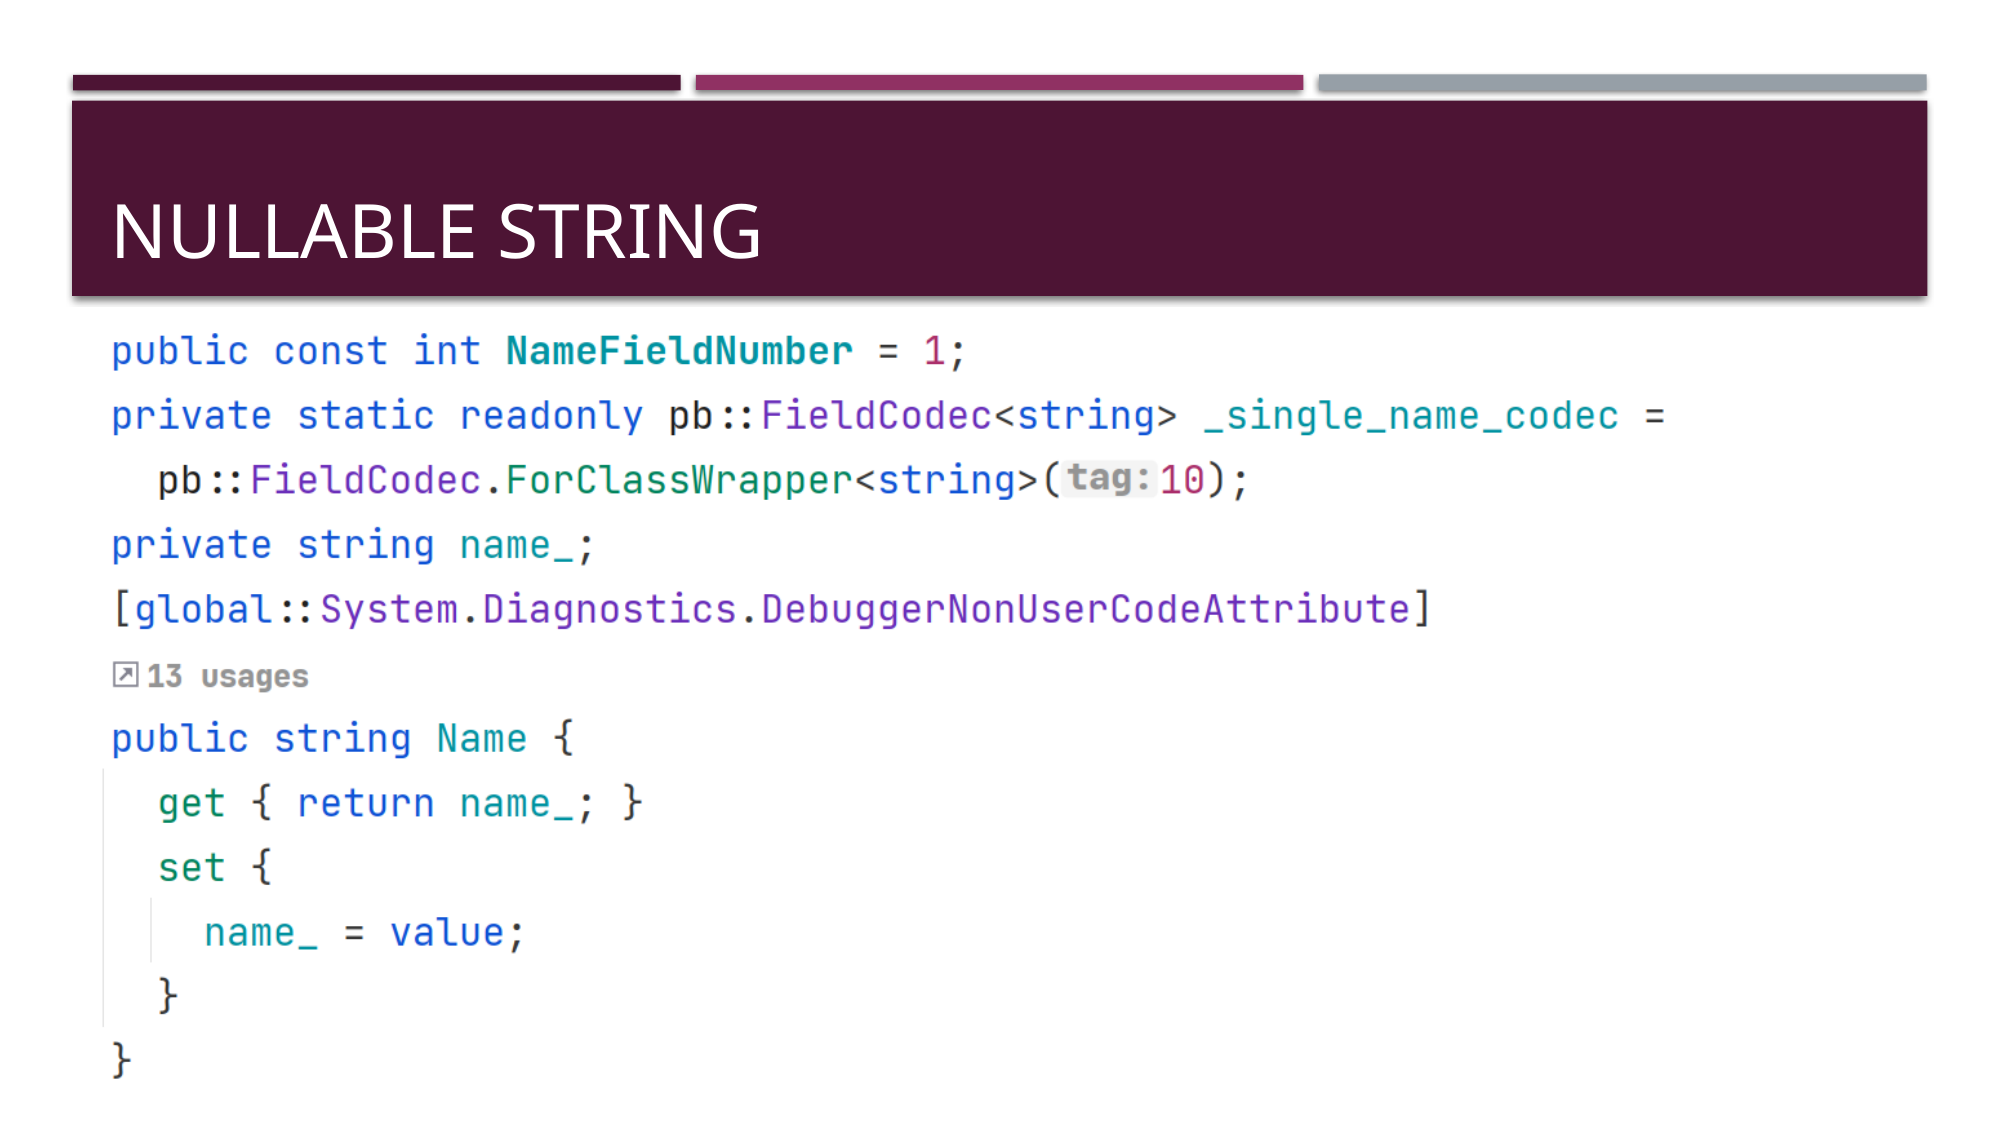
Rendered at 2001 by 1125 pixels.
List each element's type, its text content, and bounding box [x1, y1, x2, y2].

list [94, 332, 1673, 1084]
title Nullable String [95, 115, 1905, 282]
